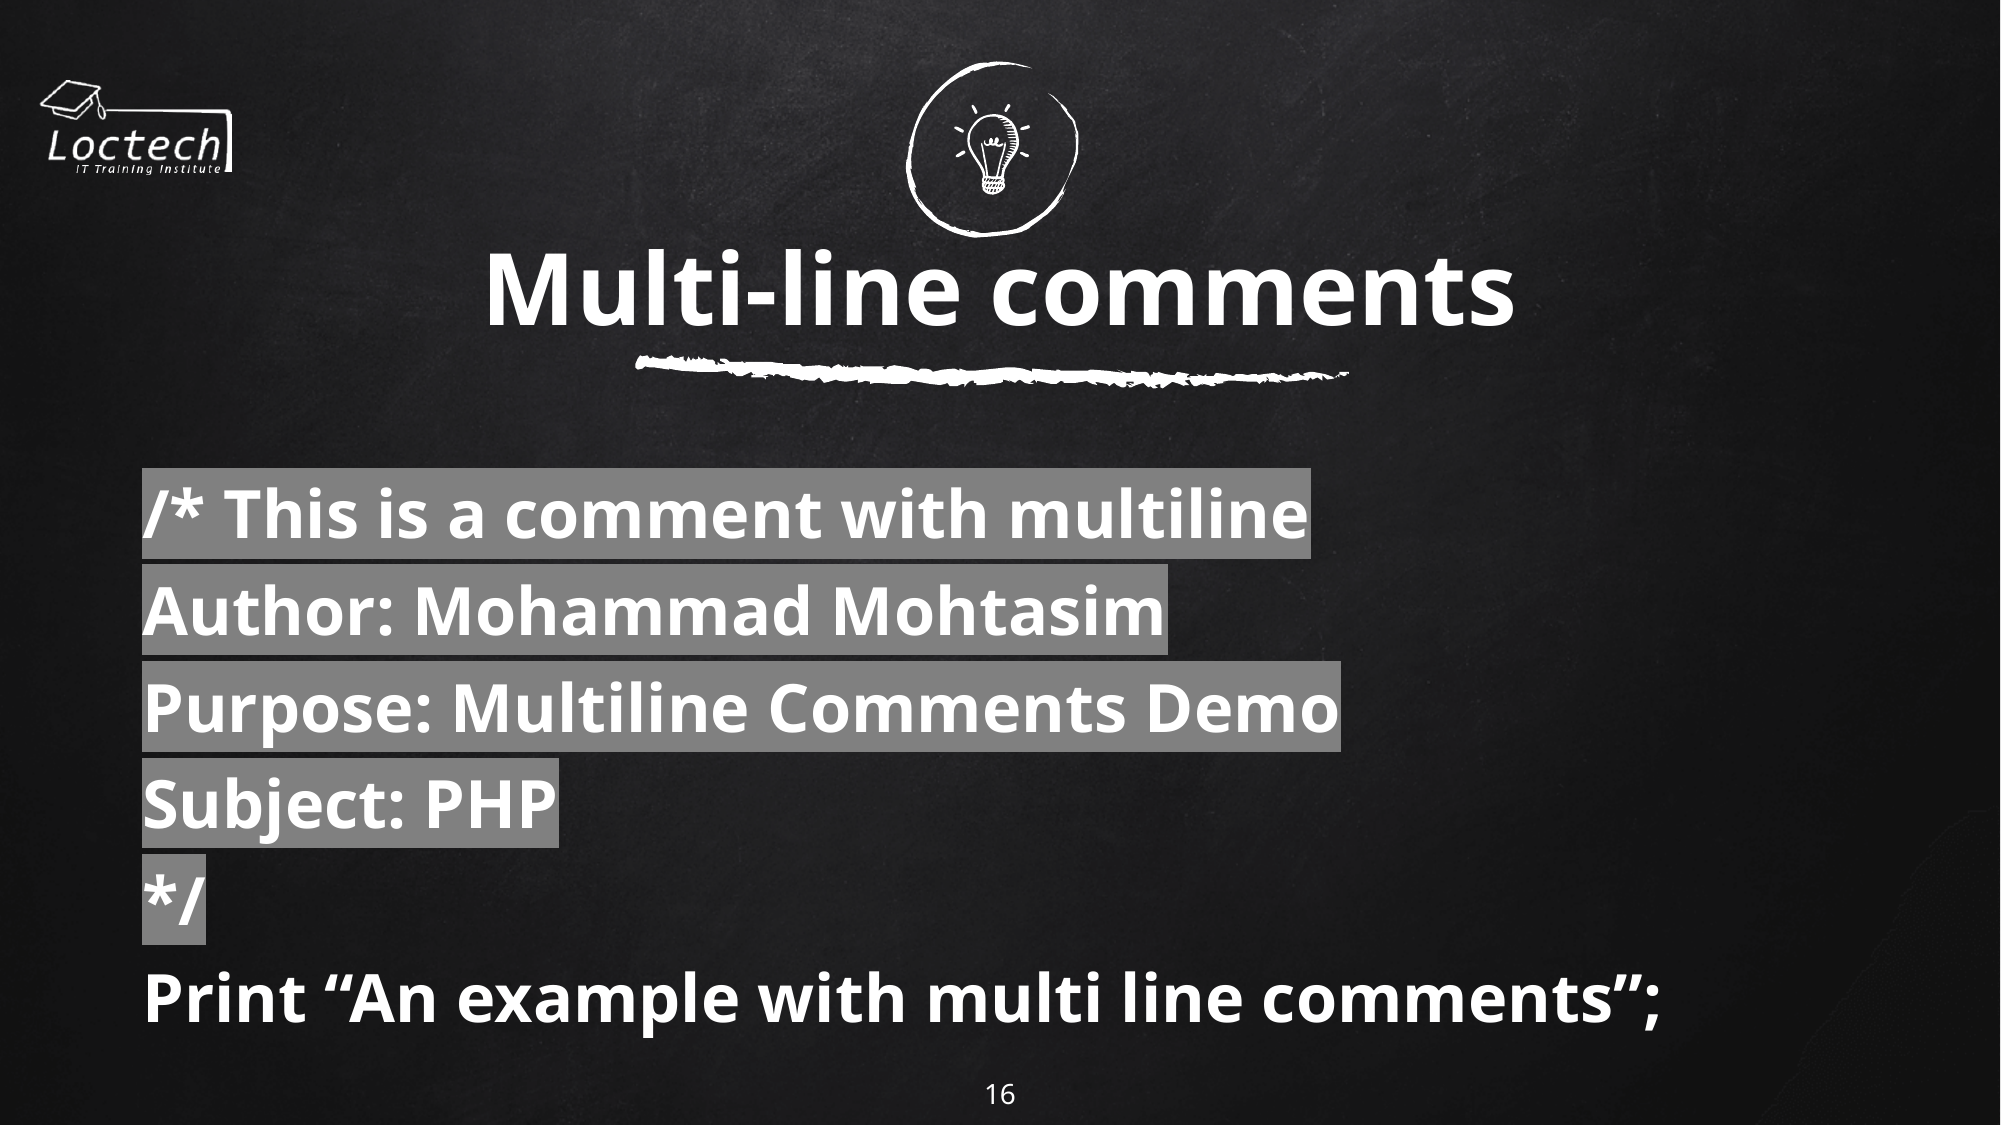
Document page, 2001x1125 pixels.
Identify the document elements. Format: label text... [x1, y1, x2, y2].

picture [0, 0, 2001, 1125]
slide_number 16 [939, 1057, 1060, 1125]
text_box [971, 104, 978, 114]
title Multi-line comments [0, 205, 2000, 393]
text_box [1020, 125, 1030, 130]
text_box [905, 61, 1079, 238]
list /* This is a comment with multiline Author: Mohammad Mohtasim Purpose: Multiline Comments Demo Subject: PHP */ Print “An example with multi line comments”; [99, 452, 1900, 1058]
text_box [635, 355, 1349, 389]
text_box [967, 114, 1019, 195]
text_box [954, 126, 964, 133]
text_box [1004, 104, 1011, 112]
text_box [955, 150, 966, 158]
text_box [1019, 152, 1029, 158]
